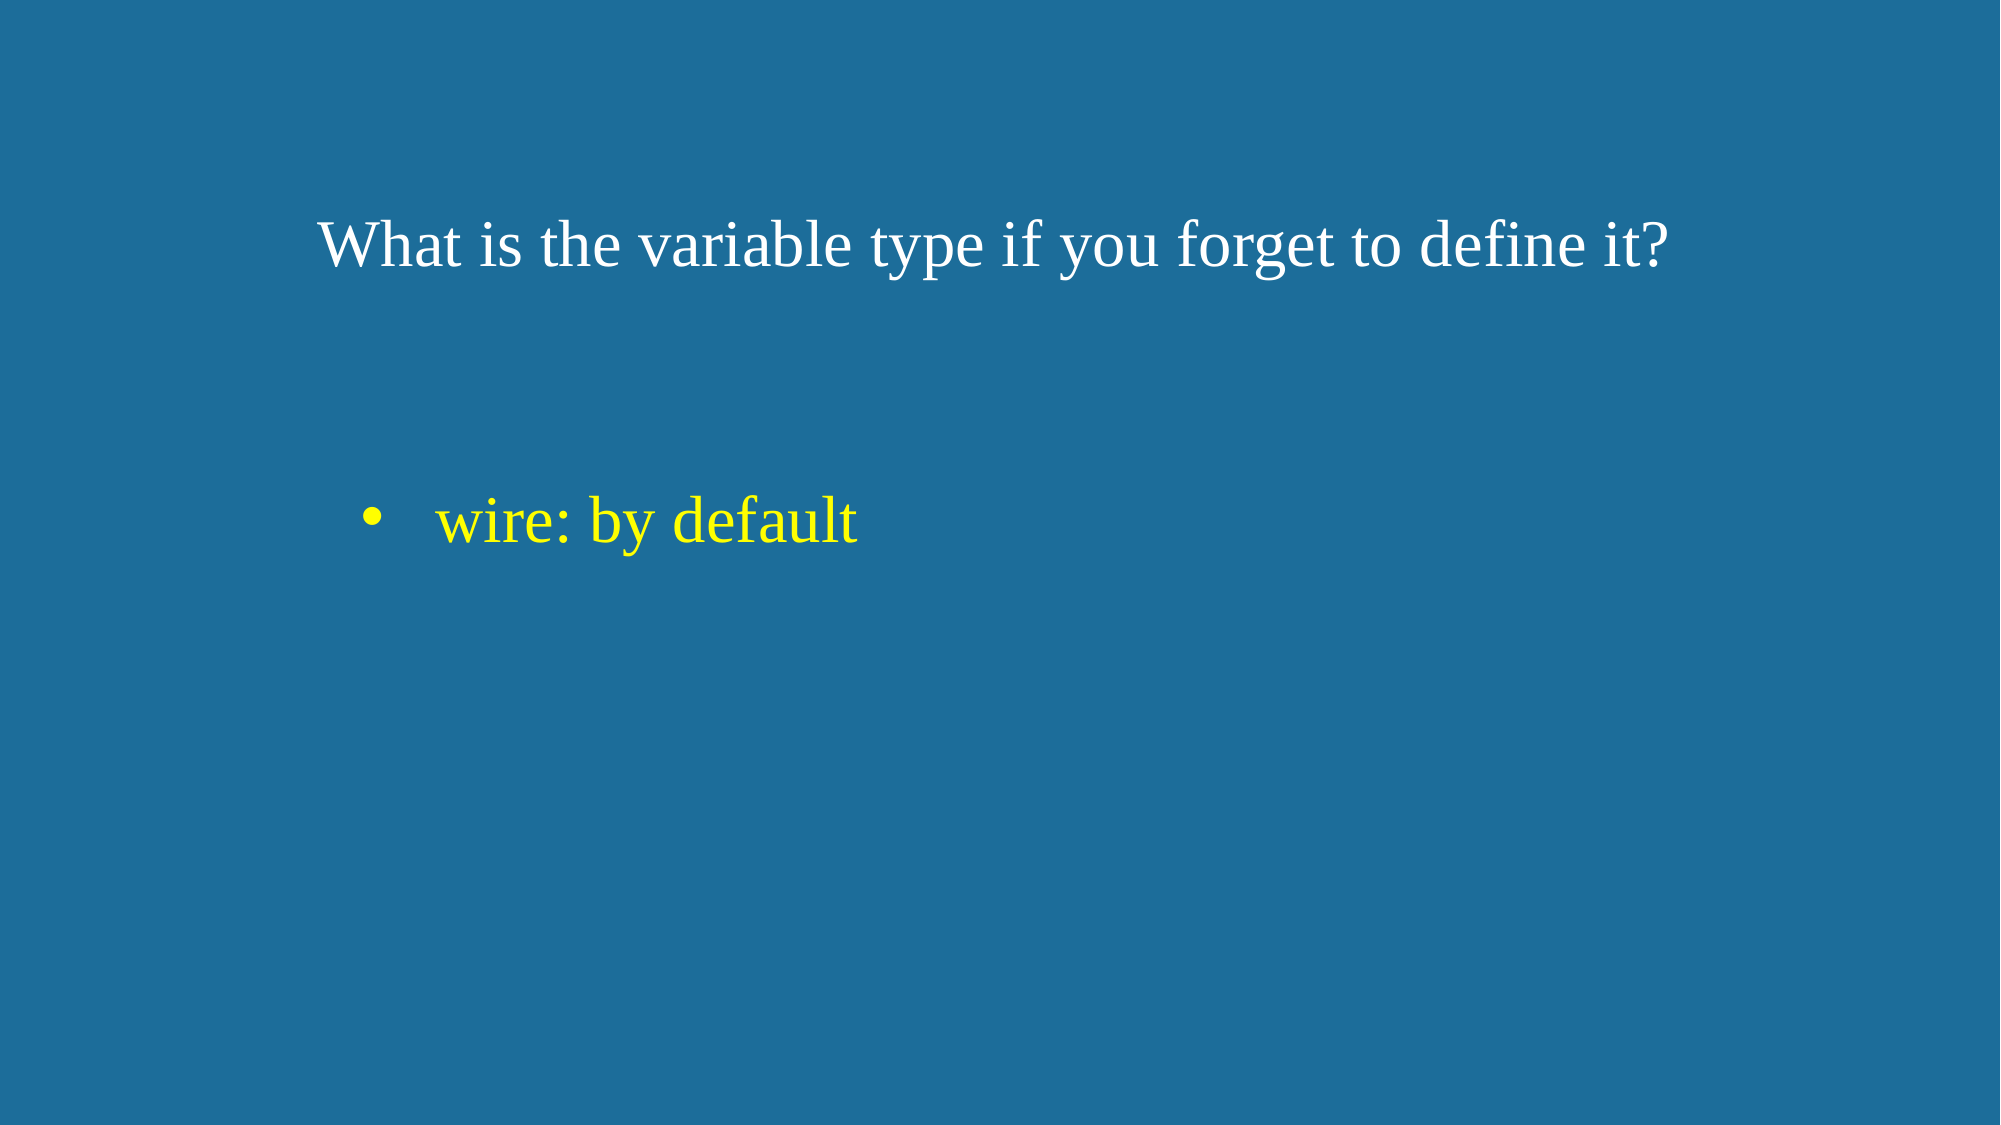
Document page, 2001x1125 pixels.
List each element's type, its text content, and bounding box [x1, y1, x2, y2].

text_box What is the variable type if you forget to define it? [303, 160, 1721, 319]
text_box wire: by default [345, 467, 1650, 563]
